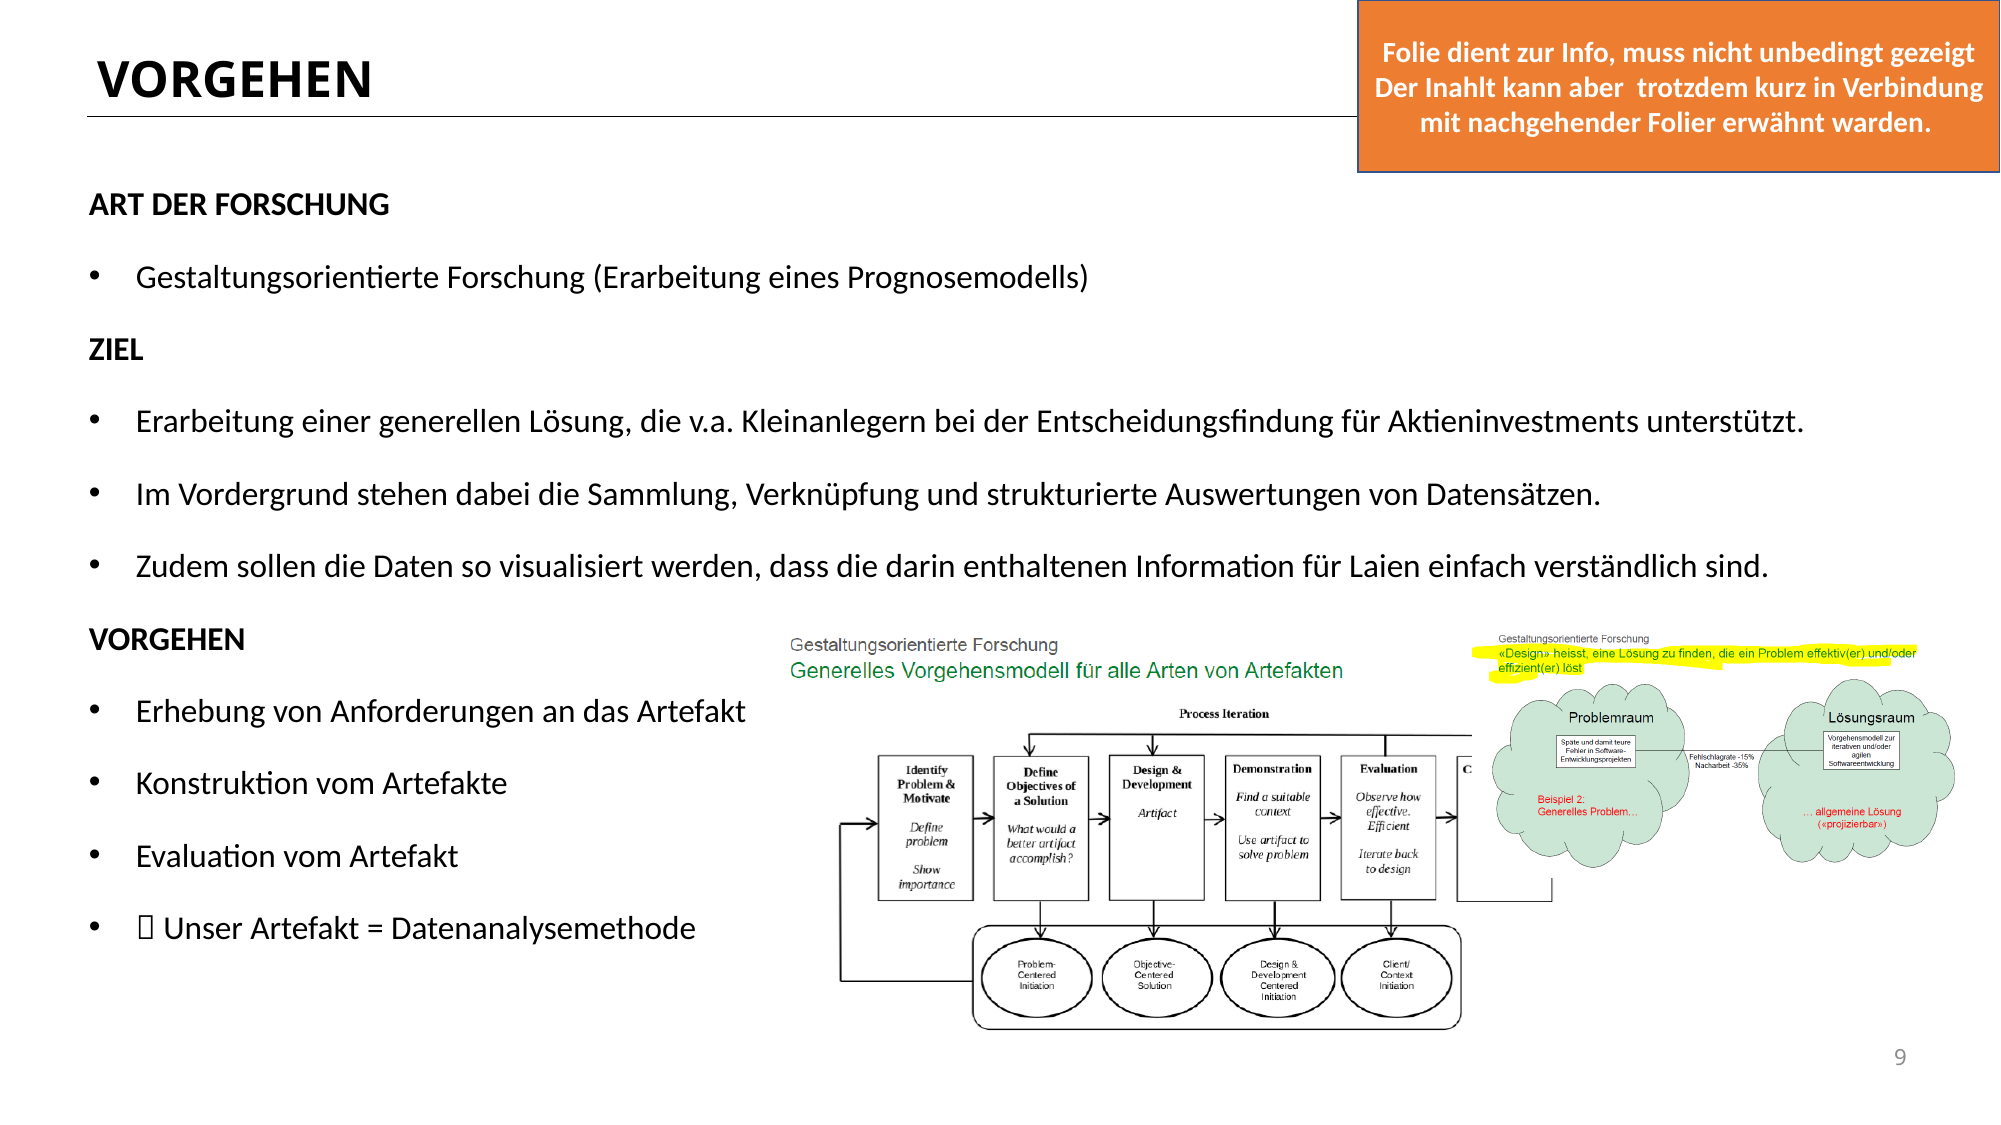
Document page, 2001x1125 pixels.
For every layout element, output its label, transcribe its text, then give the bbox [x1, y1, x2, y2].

slide_number 9 [1643, 1033, 1907, 1094]
picture [786, 627, 1955, 1034]
text_box ART DER FORSCHUNG Gestaltungsorientierte Forschung (Erarbeitung eines Prognosemodells) ZIEL Erarbeitung einer generellen Lösung, die v.a. Kleinanlegern bei der Entscheidungsfindung für Aktieninvestments unterstützt. Im Vordergrund stehen dabei die Sammlung, Verknüpfung und strukturierte Auswertungen von Datensätzen. Zudem sollen die Daten so visualisiert werden, dass die darin enthaltenen Information für Laien einfach verständlich sind. VORGEHEN Erhebung von Anforderungen an das Artefakt Konstruktion vom Artefakte Evaluation vom Artefakt  Unser Artefakt = Datenanalysemethode GRUNDÄSTZLICHES VORGEHENSMODELL [74, 155, 1907, 1125]
text_box Folie dient zur Info, muss nicht unbedingt gezeigt Der Inahlt kann aber trotzdem kurz in Verbindung mit nachgehender Folier erwähnt warden. [1357, 0, 2000, 173]
title VORGEHEN [97, 38, 1357, 117]
